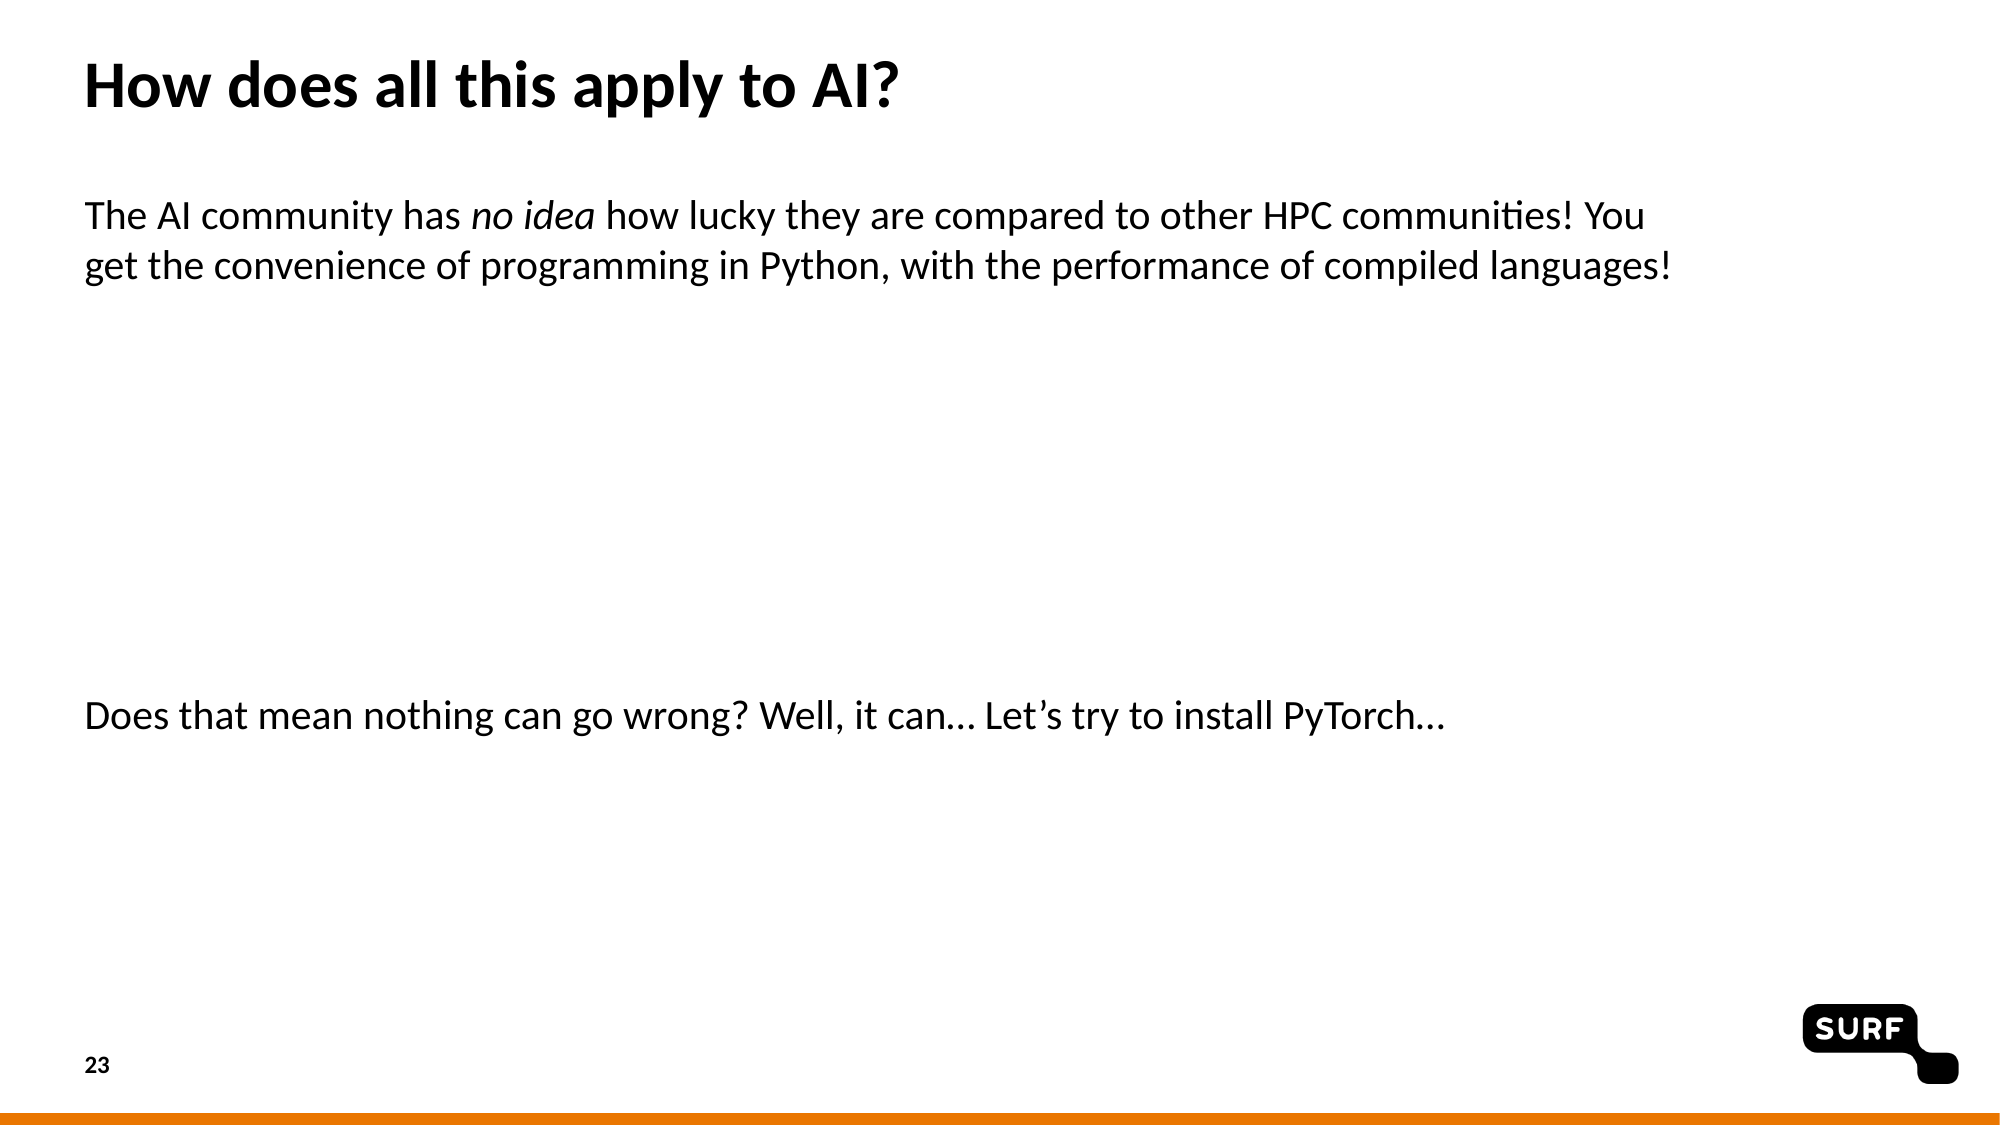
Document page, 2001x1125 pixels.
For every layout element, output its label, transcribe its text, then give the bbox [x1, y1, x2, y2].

title How does all this apply to AI? [85, 44, 1914, 144]
list The AI community has no idea how lucky they are compared to other HPC communities! You get the convenience of programming in Python, with the performance of compiled languages! Does that mean nothing can go wrong? Well, it can… Let’s try to install PyTorch… [84, 187, 1706, 919]
picture [1802, 1004, 1959, 1084]
slide_number 23 [84, 1045, 149, 1082]
